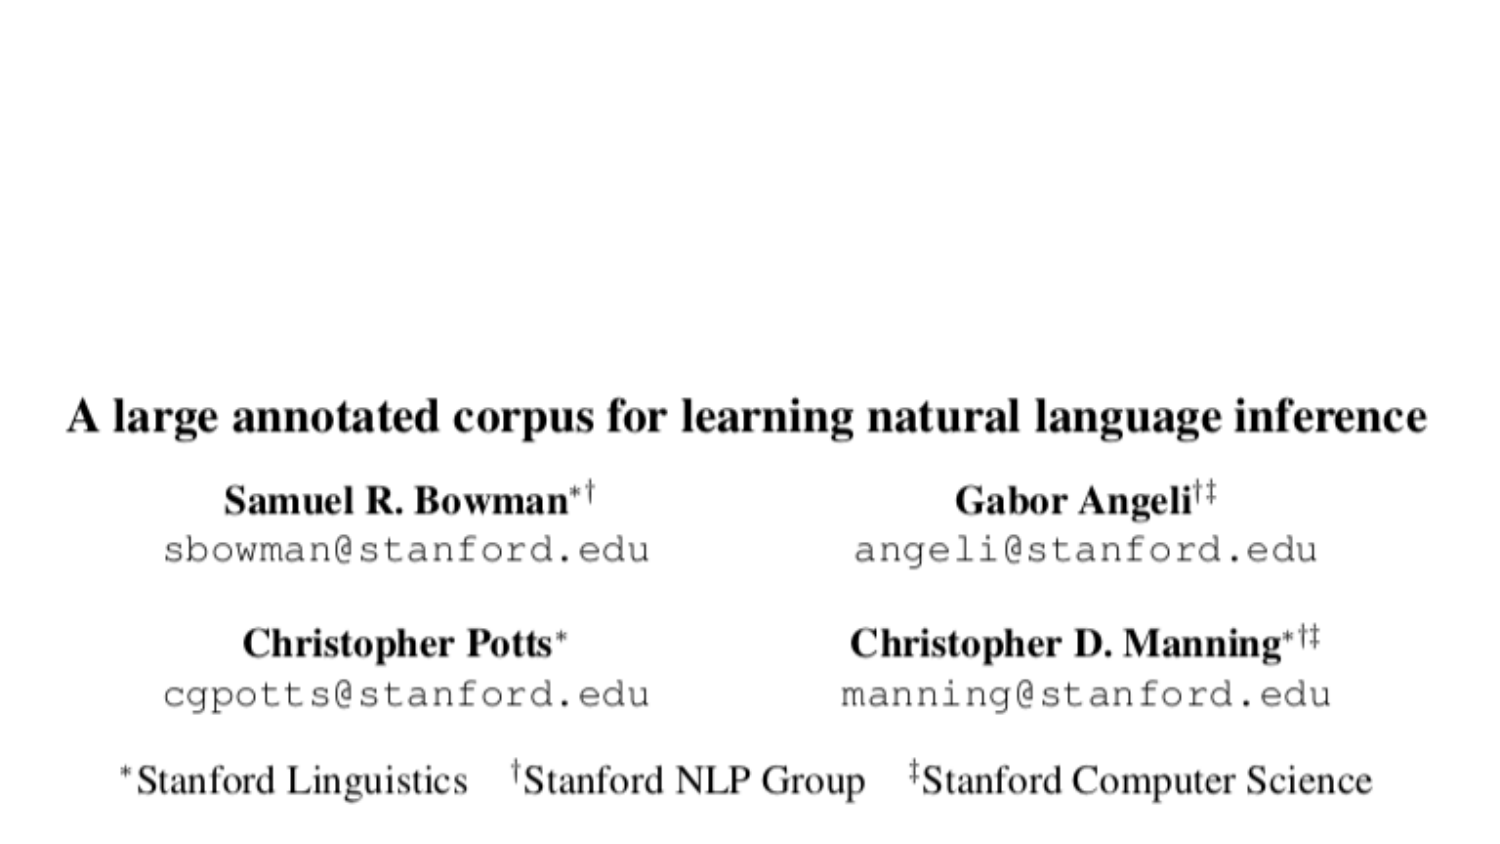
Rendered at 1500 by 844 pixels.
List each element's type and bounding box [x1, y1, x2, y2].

picture [0, 236, 1500, 844]
